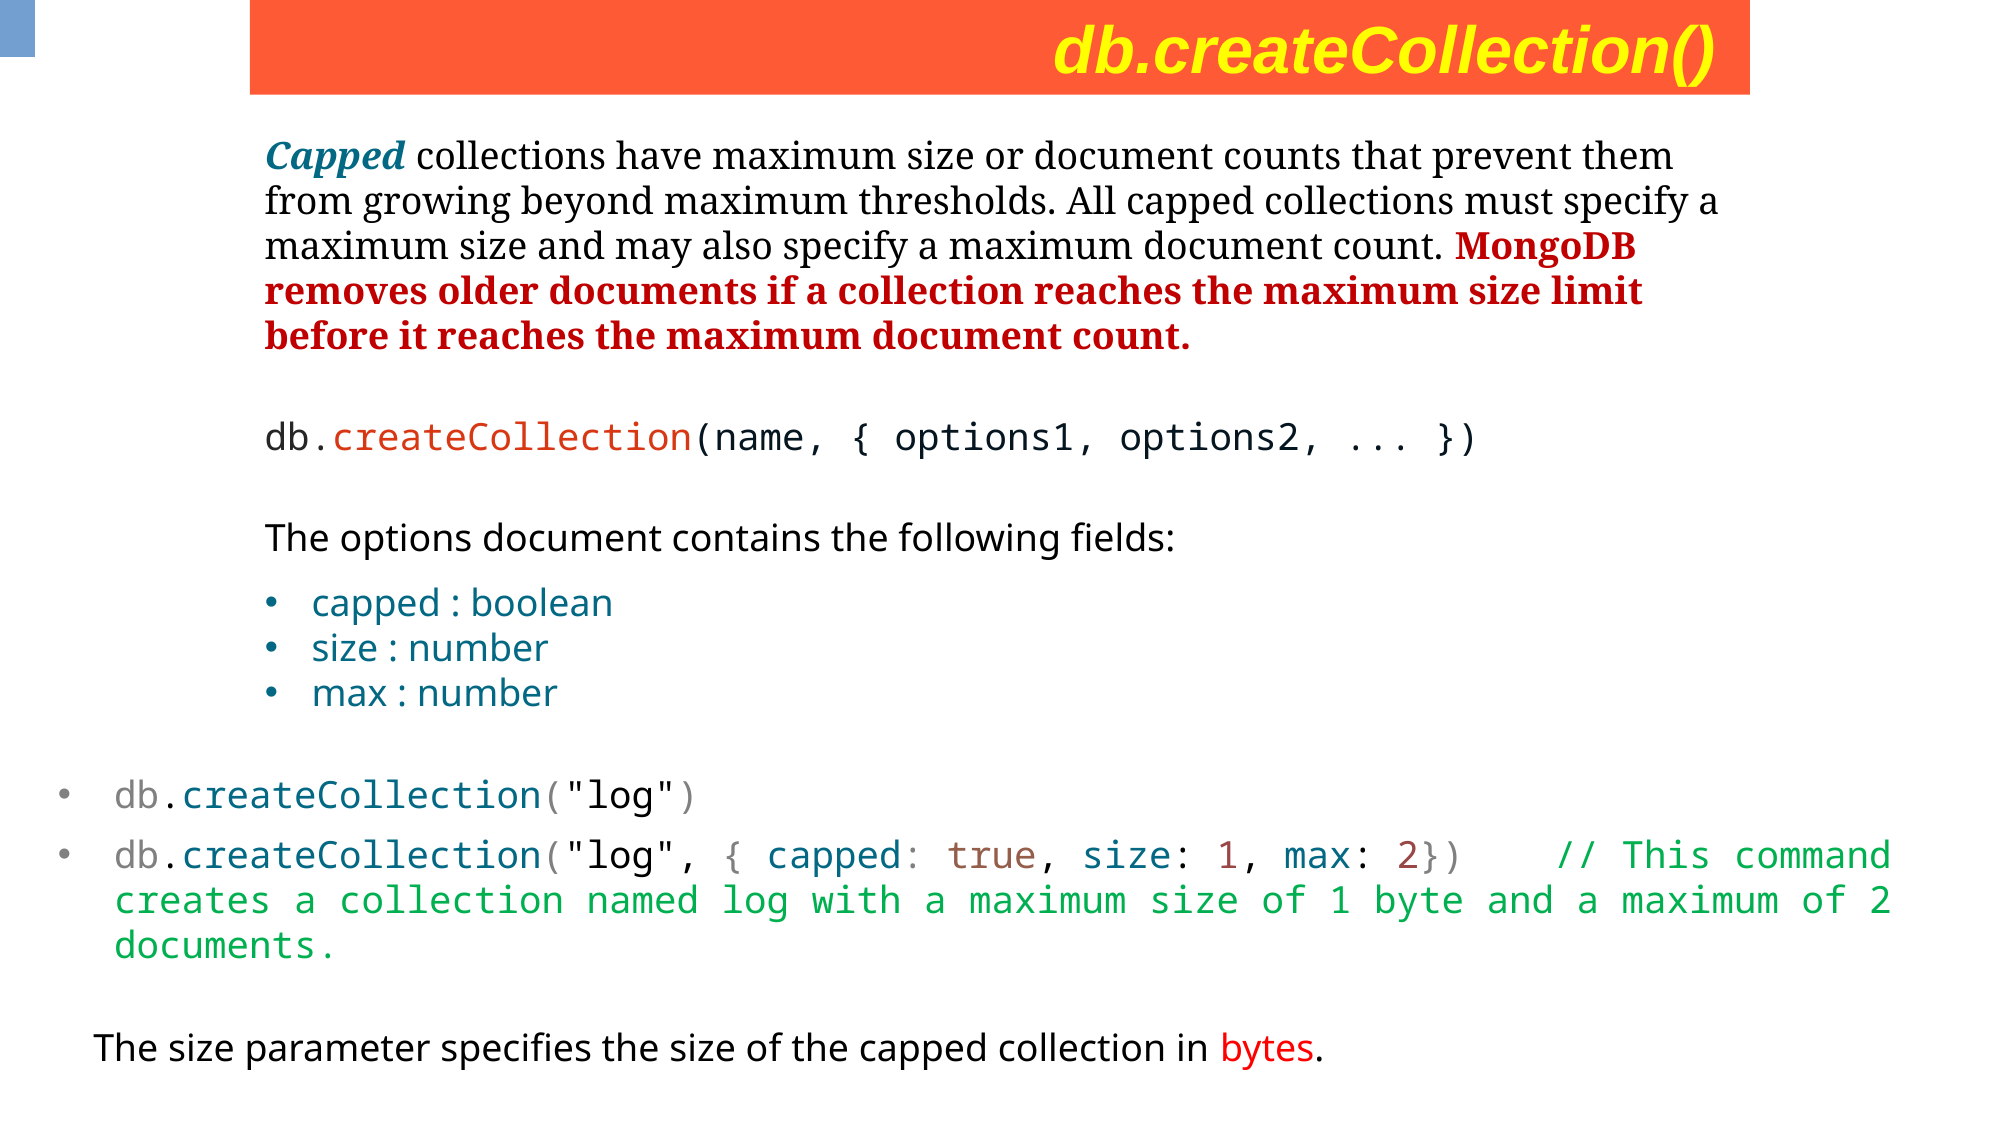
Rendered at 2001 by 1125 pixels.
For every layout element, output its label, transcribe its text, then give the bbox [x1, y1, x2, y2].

text_box Capped collections have maximum size or document counts that prevent them from growing beyond maximum thresholds. All capped collections must specify a maximum size and may also specify a maximum document count. MongoDB removes older documents if a collection reaches the maximum size limit before it reaches the maximum document count. [249, 124, 1750, 365]
text_box The options document contains the following fields: capped : boolean size : number max : number [249, 506, 1713, 722]
text_box db.createCollection() [249, 0, 1750, 95]
text_box db.createCollection("log") db.createCollection("log", { capped: true, size: 1, max: 2}) // This command creates a collection named log with a maximum size of 1 byte and a maximum of 2 documents. [43, 763, 1969, 974]
text_box The size parameter specifies the size of the capped collection in bytes. [78, 1016, 1886, 1077]
text_box db.createCollection(name, { options1, options2, ... }) [249, 405, 1726, 466]
